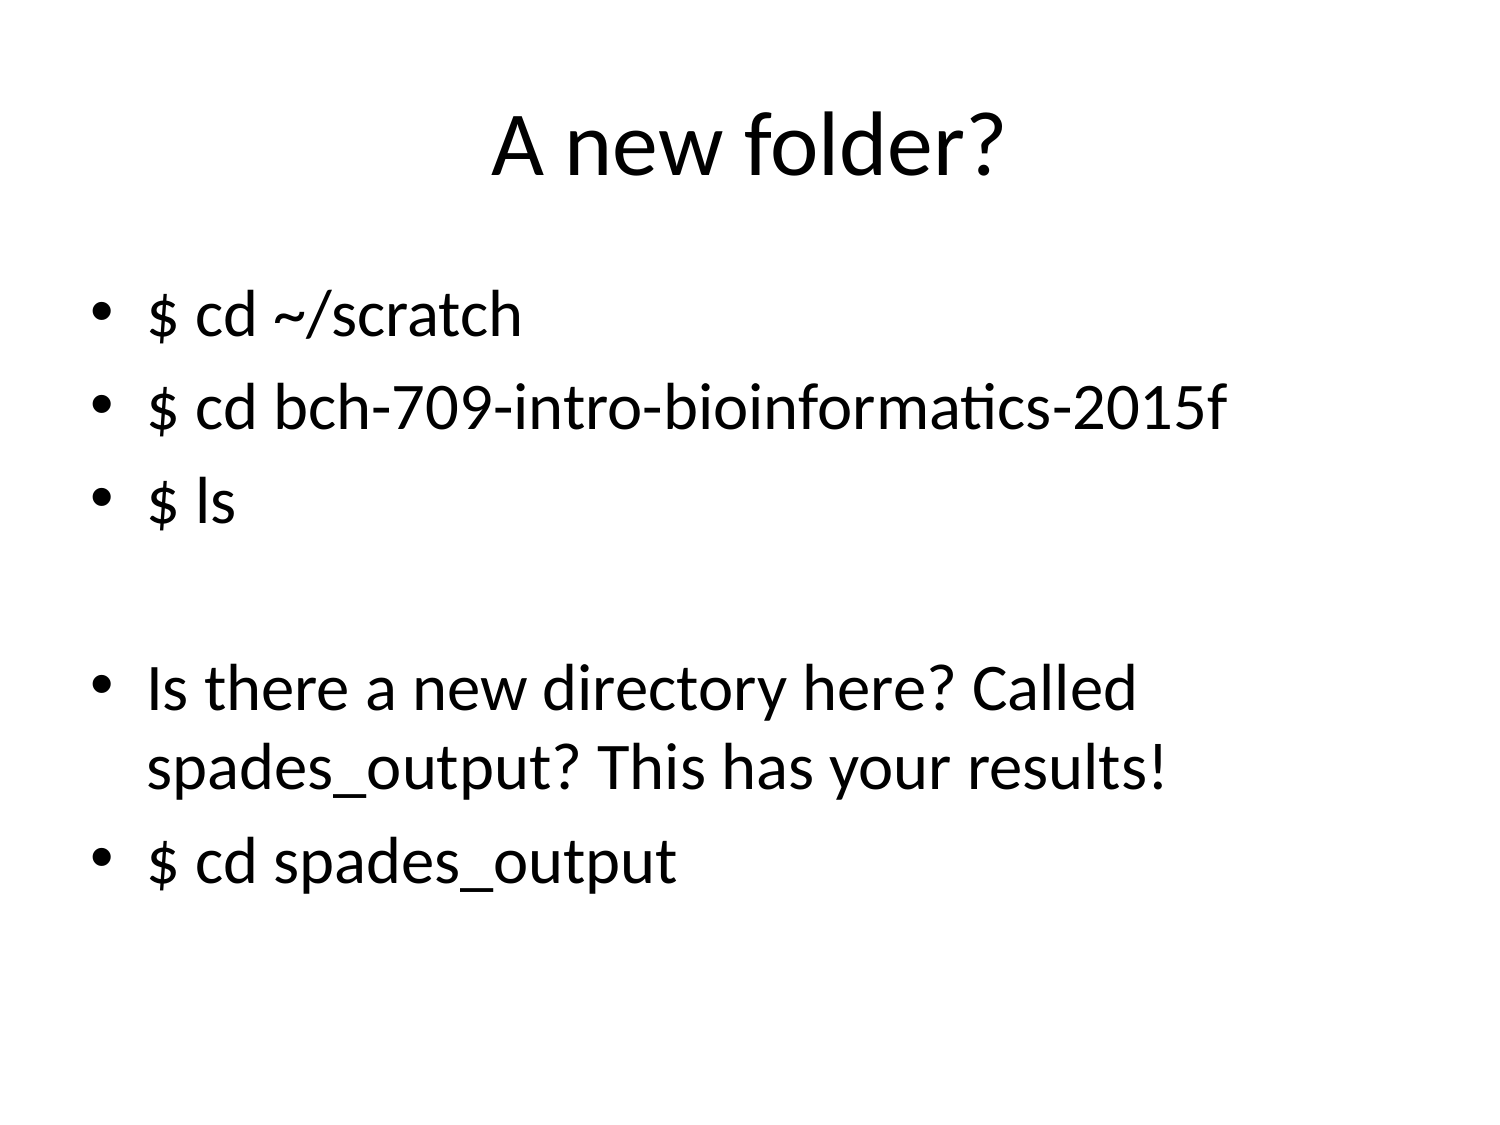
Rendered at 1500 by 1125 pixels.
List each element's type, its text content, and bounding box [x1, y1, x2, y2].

title A new folder? [75, 45, 1425, 233]
list $ cd ~/scratch $ cd bch-709-intro-bioinformatics-2015f $ ls Is there a new directory here? Called spades_output? This has your results! $ cd spades_output [75, 262, 1425, 1005]
